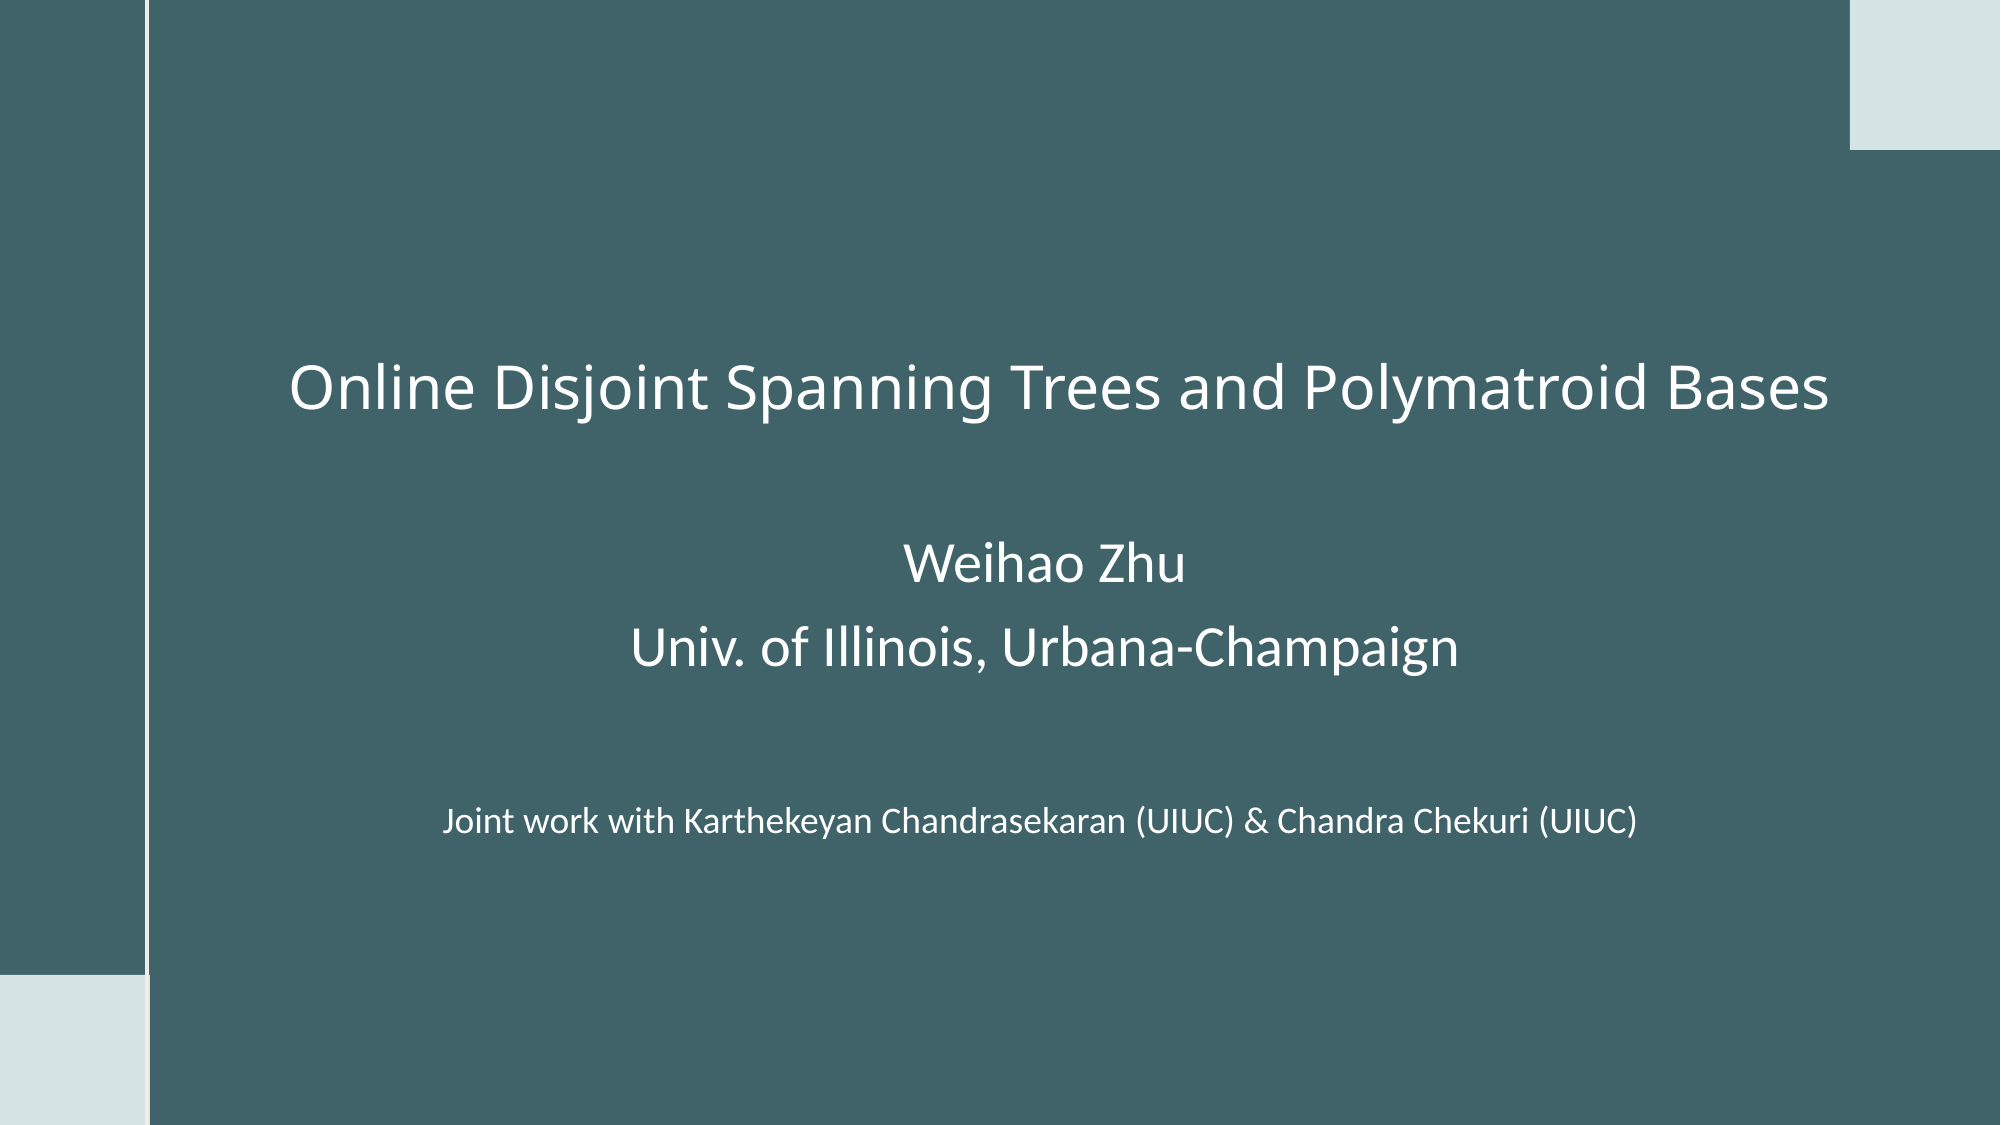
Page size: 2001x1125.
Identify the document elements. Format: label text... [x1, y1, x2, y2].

text_box Joint work with Karthekeyan Chandrasekaran (UIUC) & Chandra Chekuri (UIUC) [254, 789, 1836, 849]
title Online Disjoint Spanning Trees and Polymatroid Bases [214, 295, 1906, 431]
text_box Weihao Zhu Univ. of Illinois, Urbana-Champaign [295, 525, 1795, 695]
